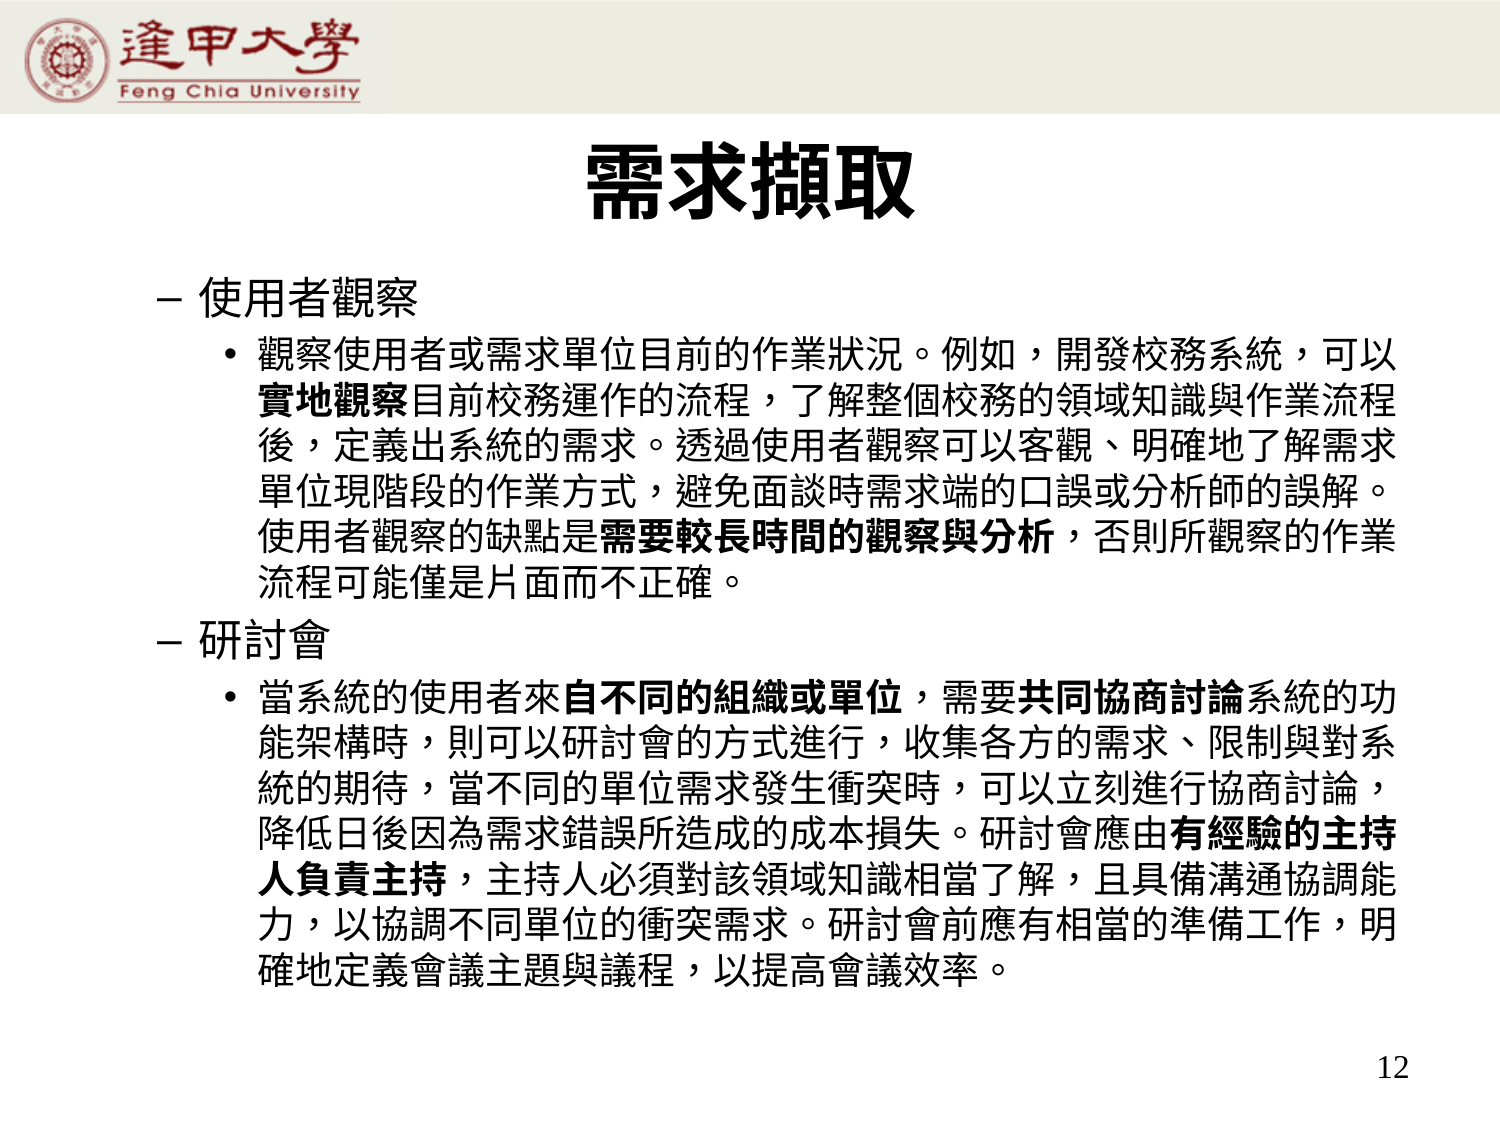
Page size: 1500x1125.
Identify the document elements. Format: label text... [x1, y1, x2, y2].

list 使用者觀察 觀察使用者或需求單位目前的作業狀況。例如，開發校務系統，可以實地觀察目前校務運作的流程，了解整個校務的領域知識與作業流程後，定義出系統的需求。透過使用者觀察可以客觀、明確地了解需求單位現階段的作業方式，避免面談時需求端的口誤或分析師的誤解。使用者觀察的缺點是需要較長時間的觀察與分析，否則所觀察的作業流程可能僅是片面而不正確。 研討會 當系統的使用者來自不同的組織或單位，需要共同協商討論系統的功能架構時，則可以研討會的方式進行，收集各方的需求、限制與對系統的期待，當不同的單位需求發生衝突時，可以立刻進行協商討論，降低日後因為需求錯誤所造成的成本損失。研討會應由有經驗的主持人負責主持，主持人必須對該領域知識相當了解，且具備溝通協調能力，以協調不同單位的衝突需求。研討會前應有相當的準備工作，明確地定義會議主題與議程，以提高會議效率。 [75, 262, 1425, 1005]
picture [0, 1, 389, 114]
title 需求擷取 [75, 114, 1425, 245]
slide_number 12 [1074, 1042, 1425, 1103]
